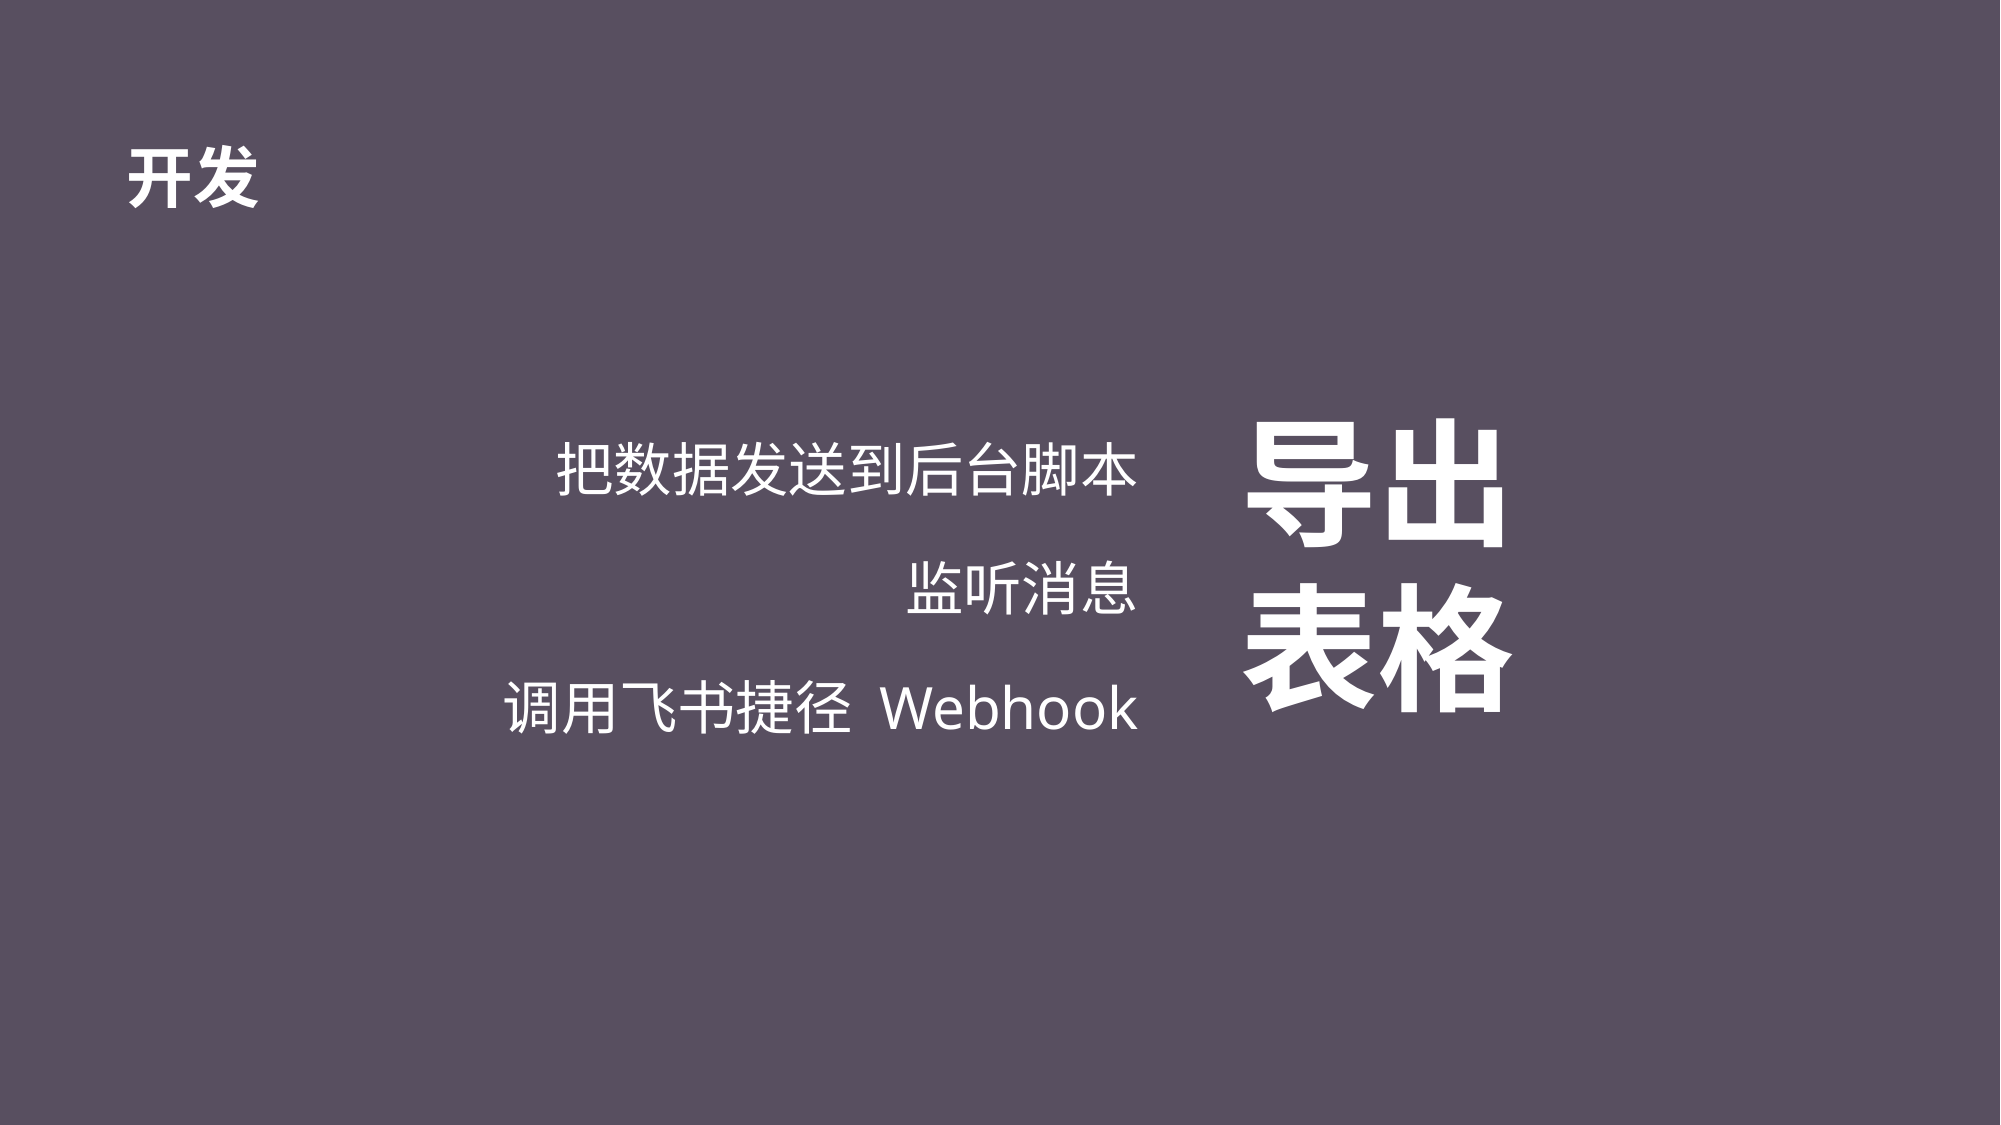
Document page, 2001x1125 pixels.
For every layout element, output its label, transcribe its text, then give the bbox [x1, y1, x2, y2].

title 开发 [109, 102, 1891, 250]
text_box 把数据发送到后台脚本 监听消息 调用飞书捷径 Webhook [421, 376, 1154, 749]
text_box 导出表格 [1225, 390, 1547, 740]
